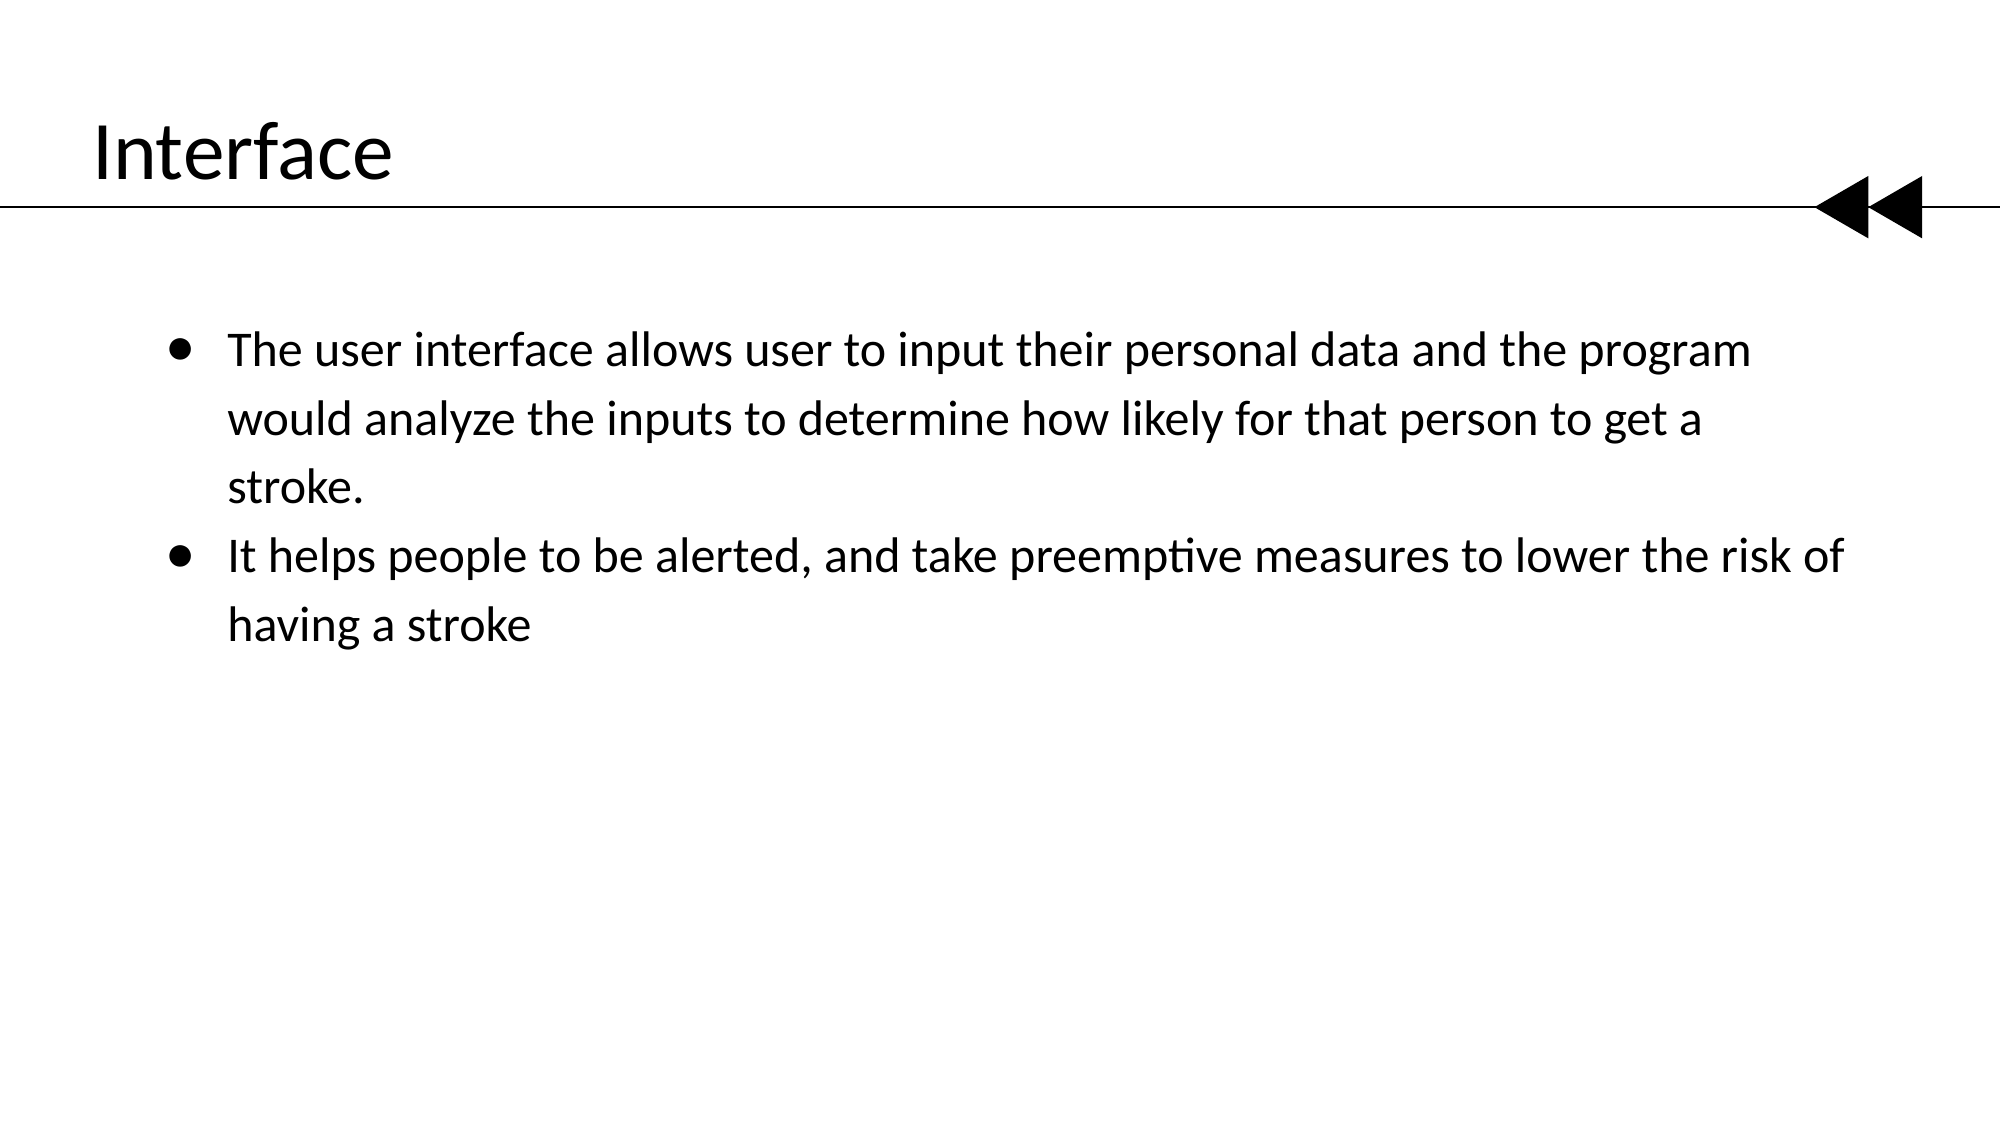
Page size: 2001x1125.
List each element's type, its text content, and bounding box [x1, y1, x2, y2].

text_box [0, 175, 2000, 239]
text_box Interface [77, 60, 1749, 175]
list The user interface allows user to input their personal data and the program would analyze the inputs to determine how likely for that person to get a stroke. It helps people to be alerted, and take preemptive measures to lower the risk of having a stroke [137, 299, 1863, 675]
